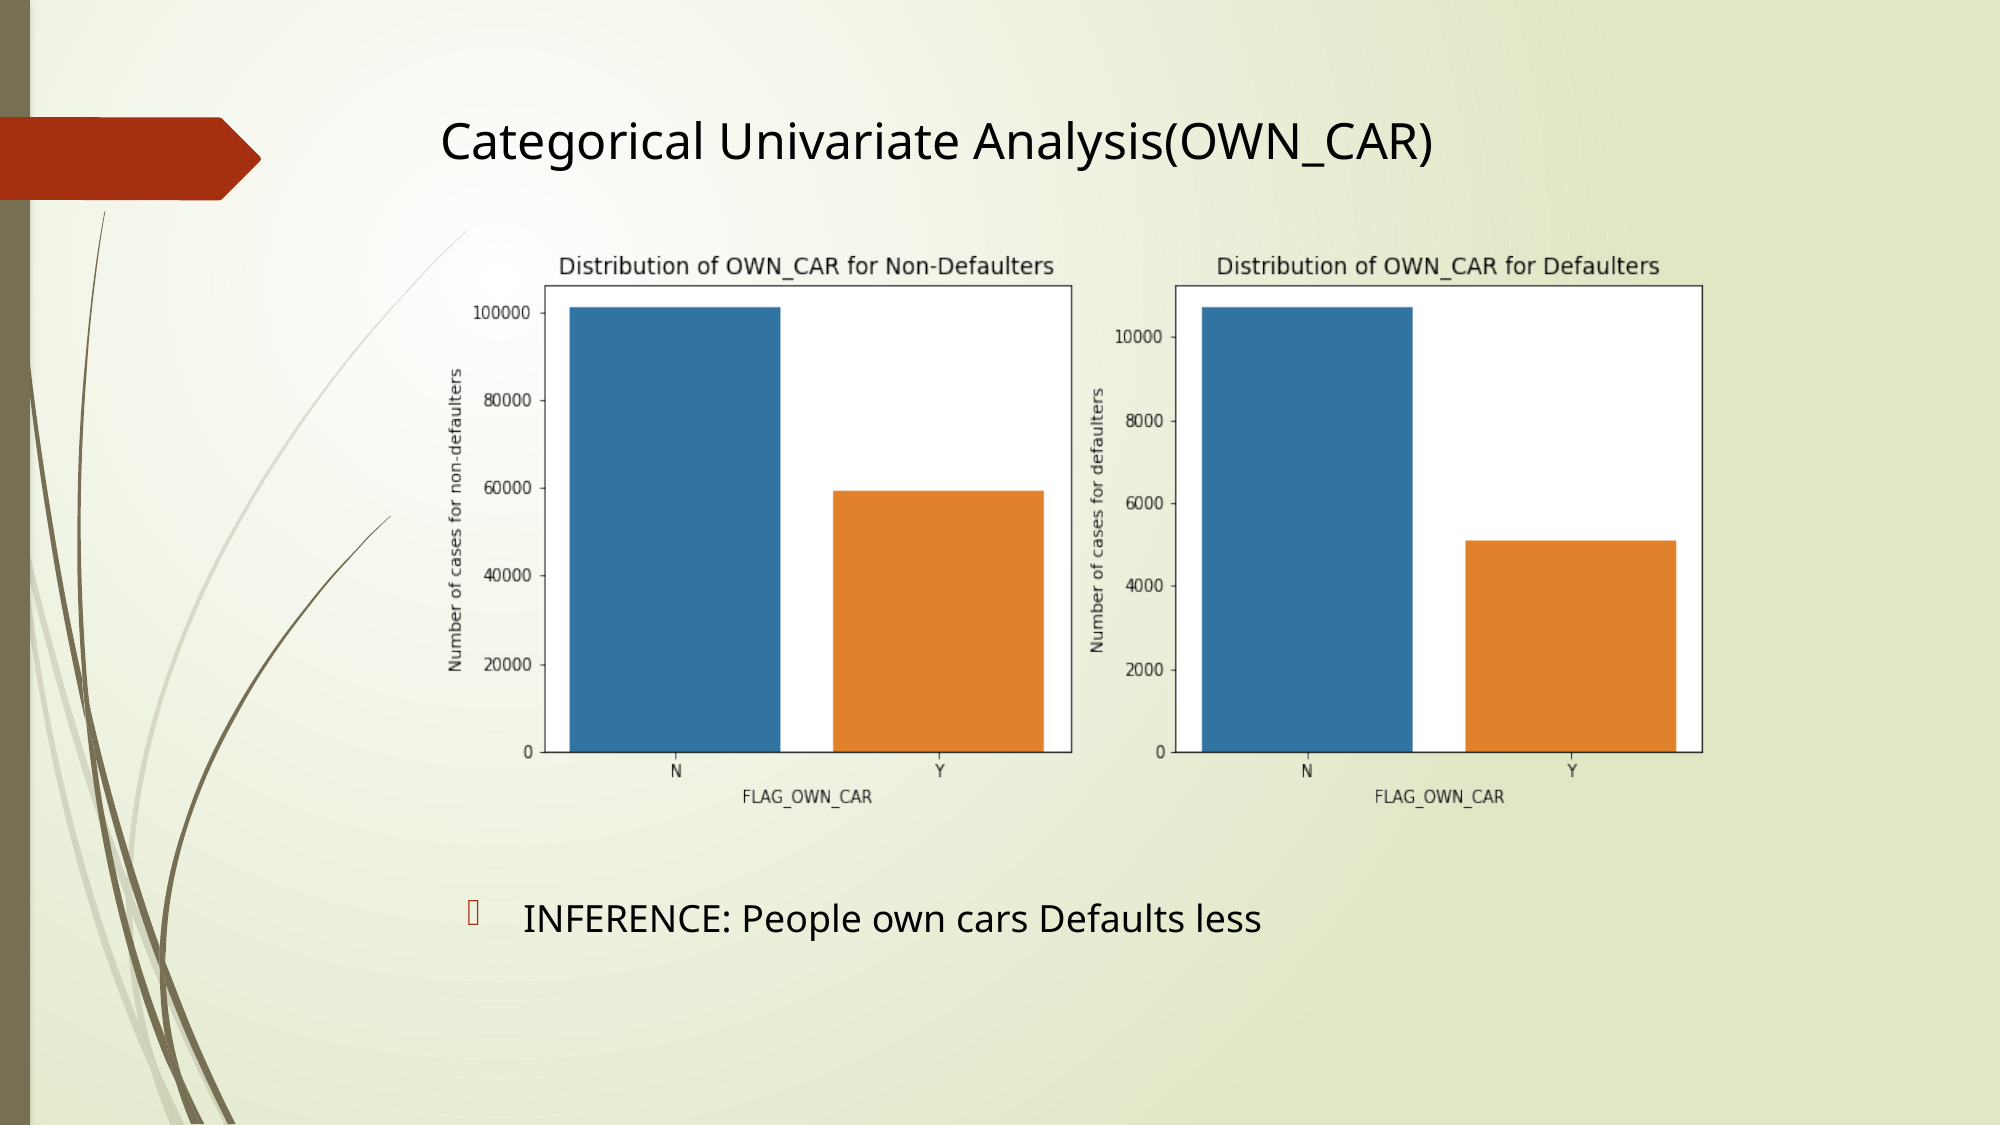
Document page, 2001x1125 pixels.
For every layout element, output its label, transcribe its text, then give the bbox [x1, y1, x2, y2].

title Categorical Univariate Analysis(OWN_CAR) [425, 102, 1888, 313]
list INFERENCE: People own cars Defaults less [452, 887, 1888, 970]
picture [439, 244, 1719, 819]
